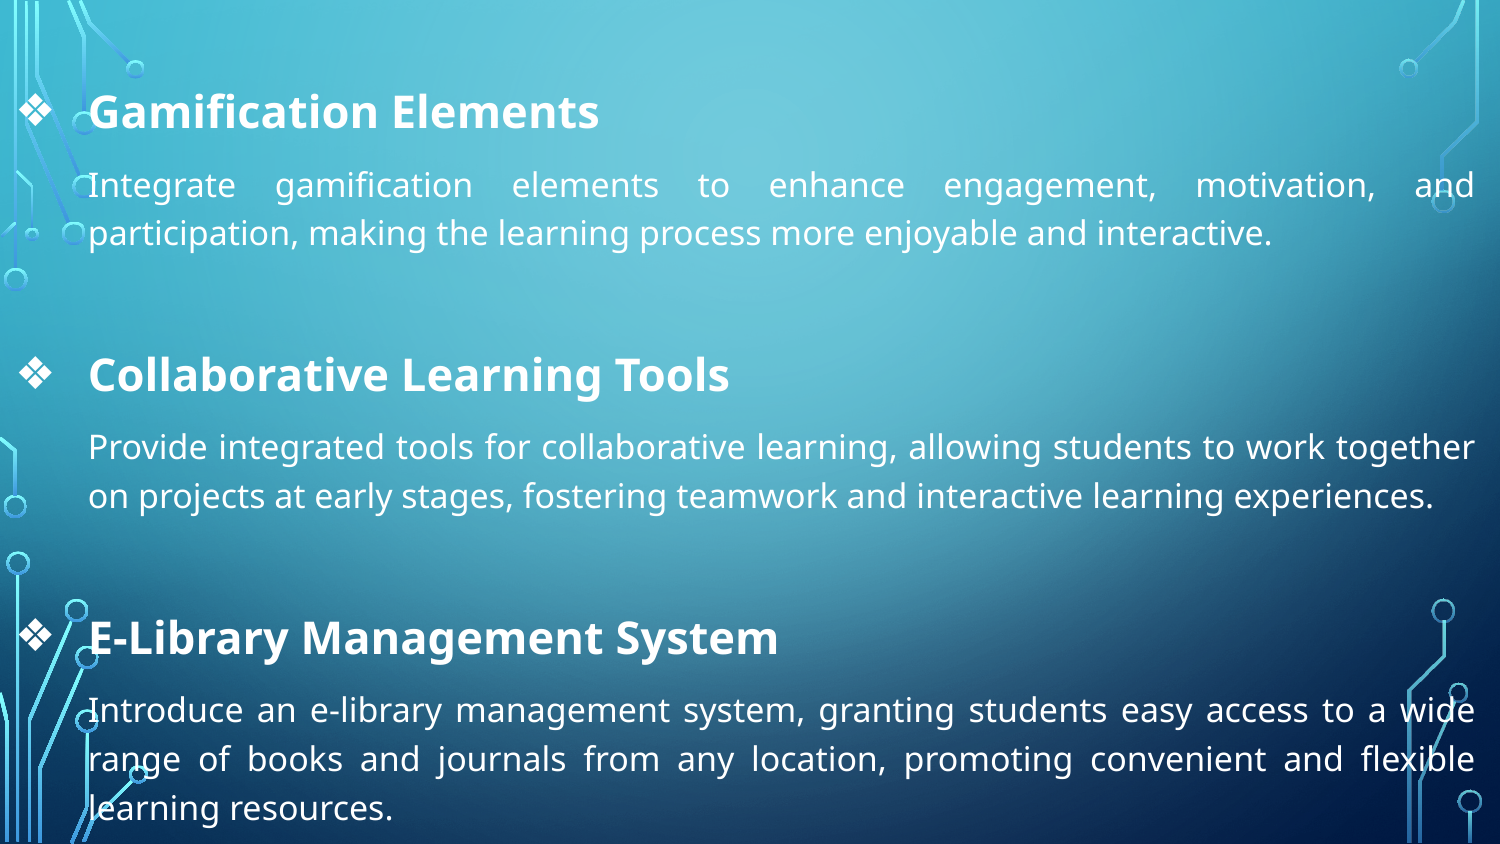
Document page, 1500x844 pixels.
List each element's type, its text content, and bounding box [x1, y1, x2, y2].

list Gamification Elements Integrate gamification elements to enhance engagement, motivation, and participation, making the learning process more enjoyable and interactive. Collaborative Learning Tools Provide integrated tools for collaborative learning, allowing students to work together on projects at early stages, fostering teamwork and interactive learning experiences. E-Library Management System Introduce an e-library management system, granting students easy access to a wide range of books and journals from any location, promoting convenient and flexible learning resources. [0, 0, 1492, 844]
